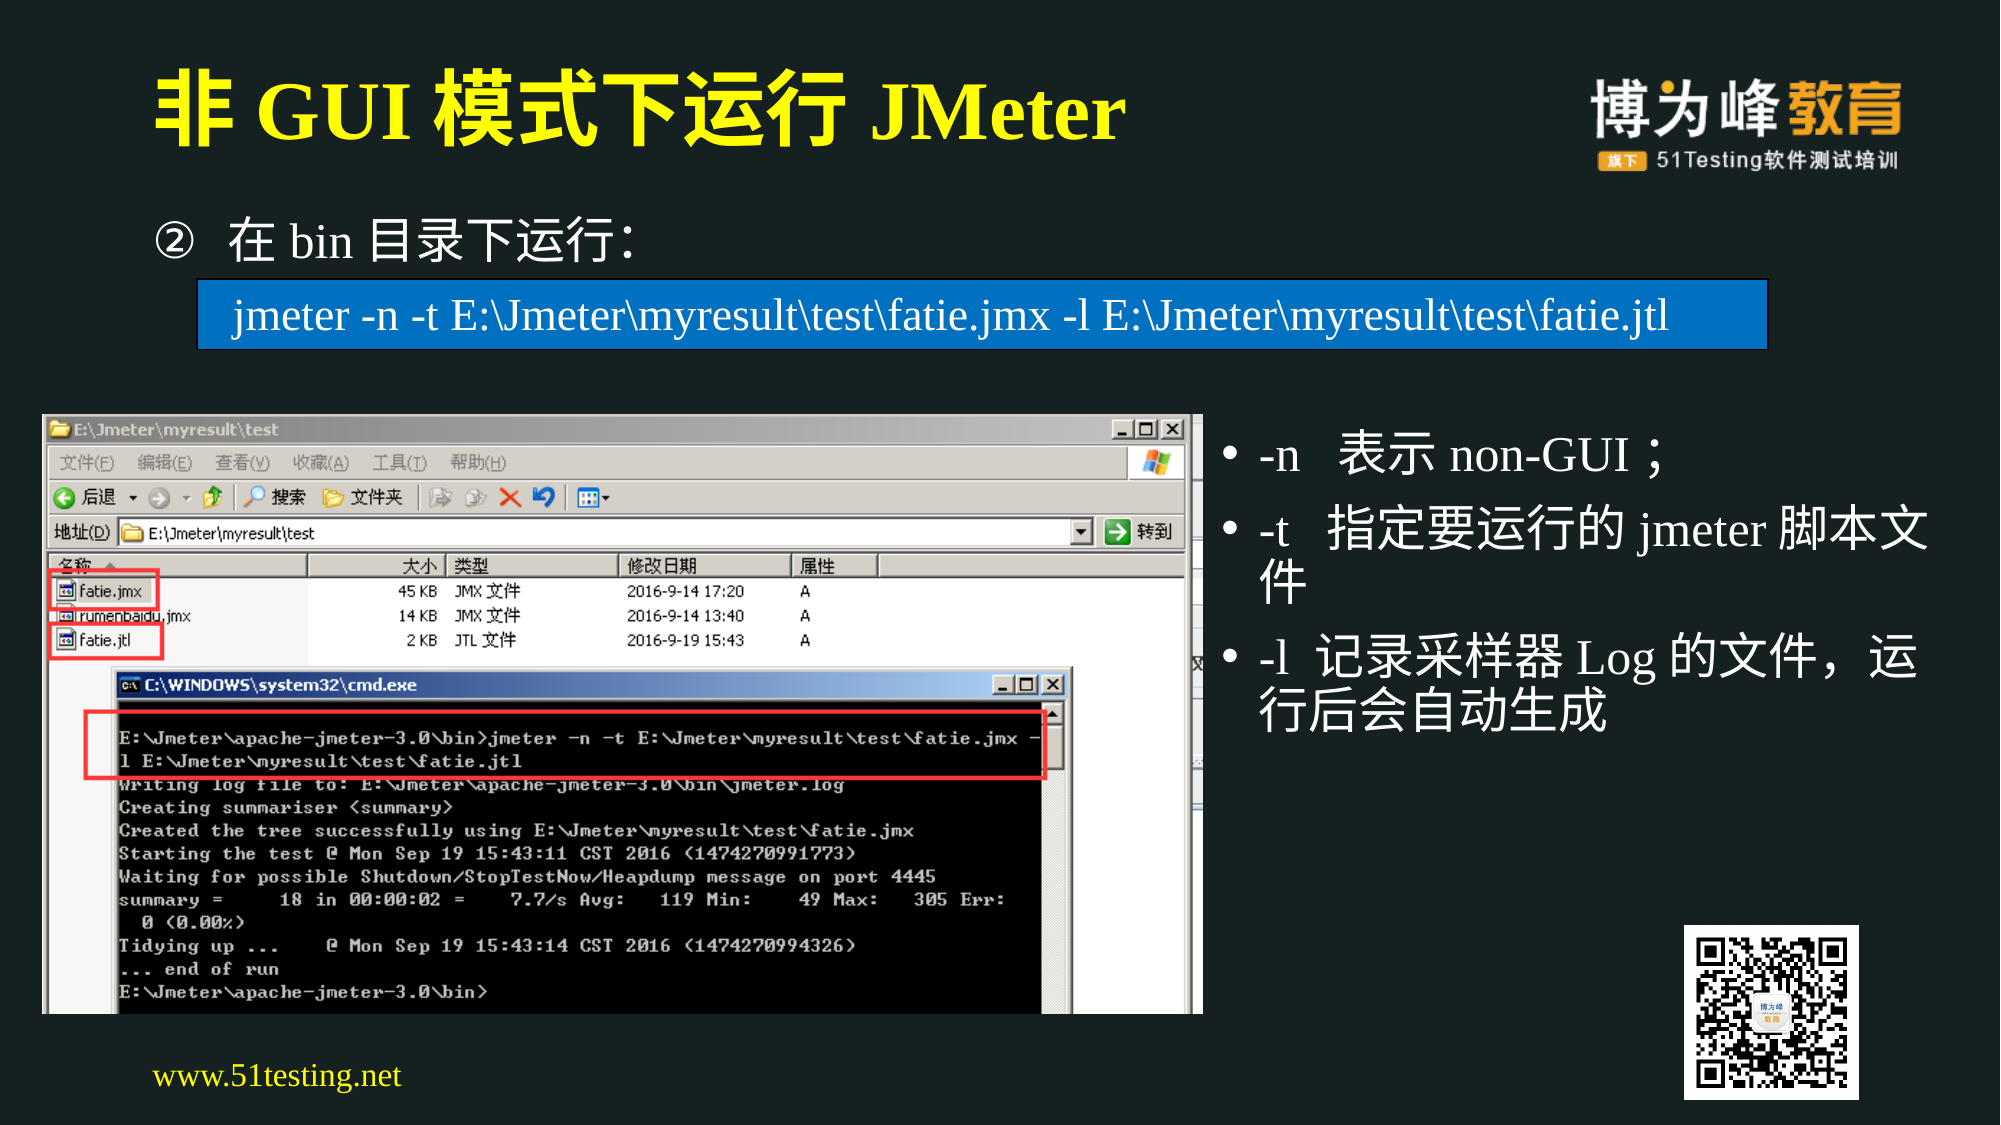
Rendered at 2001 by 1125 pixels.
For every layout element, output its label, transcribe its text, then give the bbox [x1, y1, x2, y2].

title 非GUI模式下运行JMeter [137, 59, 1863, 185]
picture [1684, 1014, 1859, 1100]
slide_number www.51testing.net [137, 1042, 588, 1103]
picture [42, 414, 1203, 1014]
list 在bin目录下运行： jmeter -n -t E:\Jmeter\myresult\test\fatie.jmx -l E:\Jmeter\myresult\test\fatie.jtl [137, 208, 1863, 1014]
text_box -n 表示non-GUI； -t 指定要运行的jmeter脚本文件 -l 记录采样器Log的文件，运行后会自动生成 [1206, 420, 1957, 965]
picture [1863, 78, 1906, 175]
